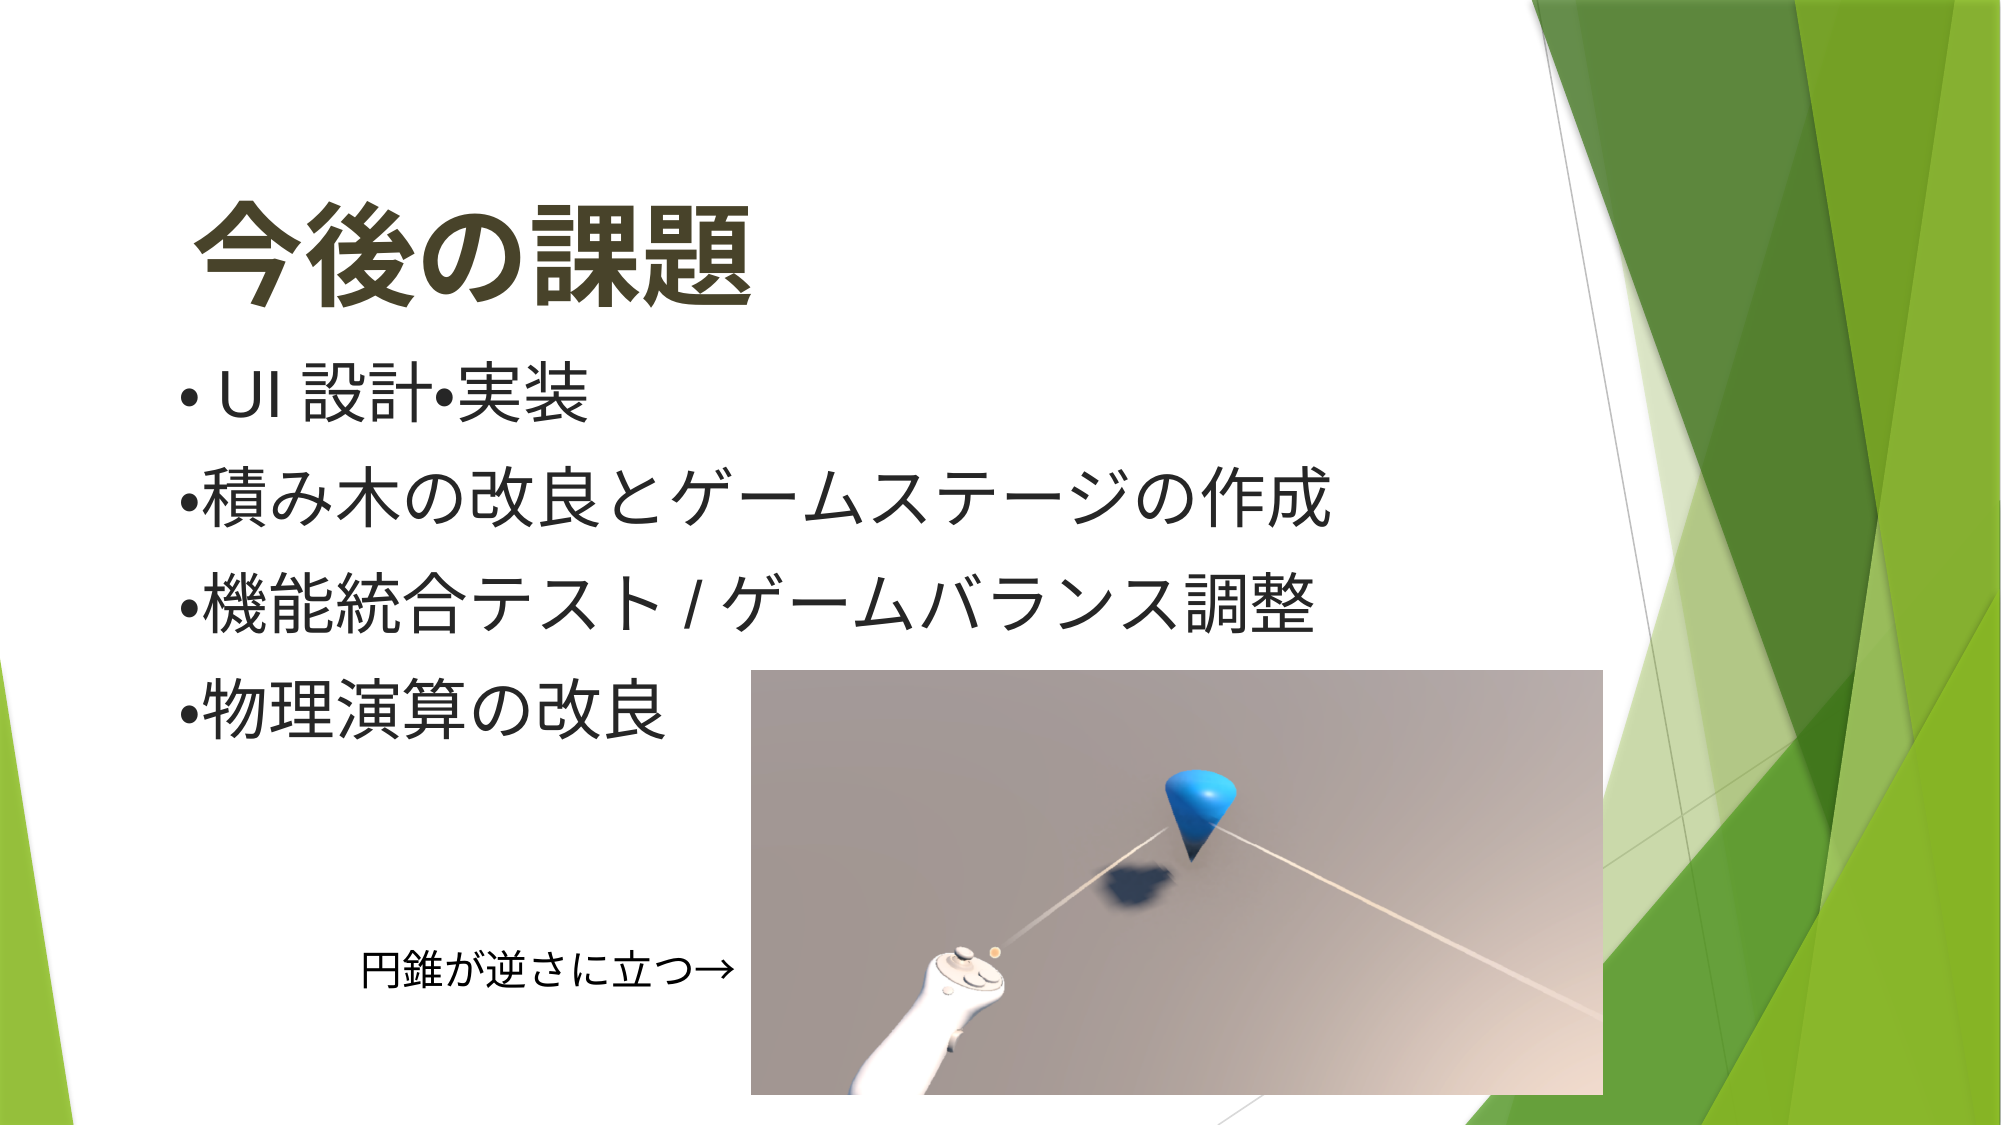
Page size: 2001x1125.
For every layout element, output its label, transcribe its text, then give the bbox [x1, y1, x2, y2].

text_box 今後の課題 [177, 177, 792, 329]
text_box 円錐が逆さに立つ→ [345, 936, 746, 1001]
text_box ・UI設計・実装 ・積み木の改良とゲームステージの作成 ・機能統合テスト/ゲームバランス調整 ・物理演算の改良 [164, 342, 1501, 767]
picture [751, 669, 1603, 1095]
